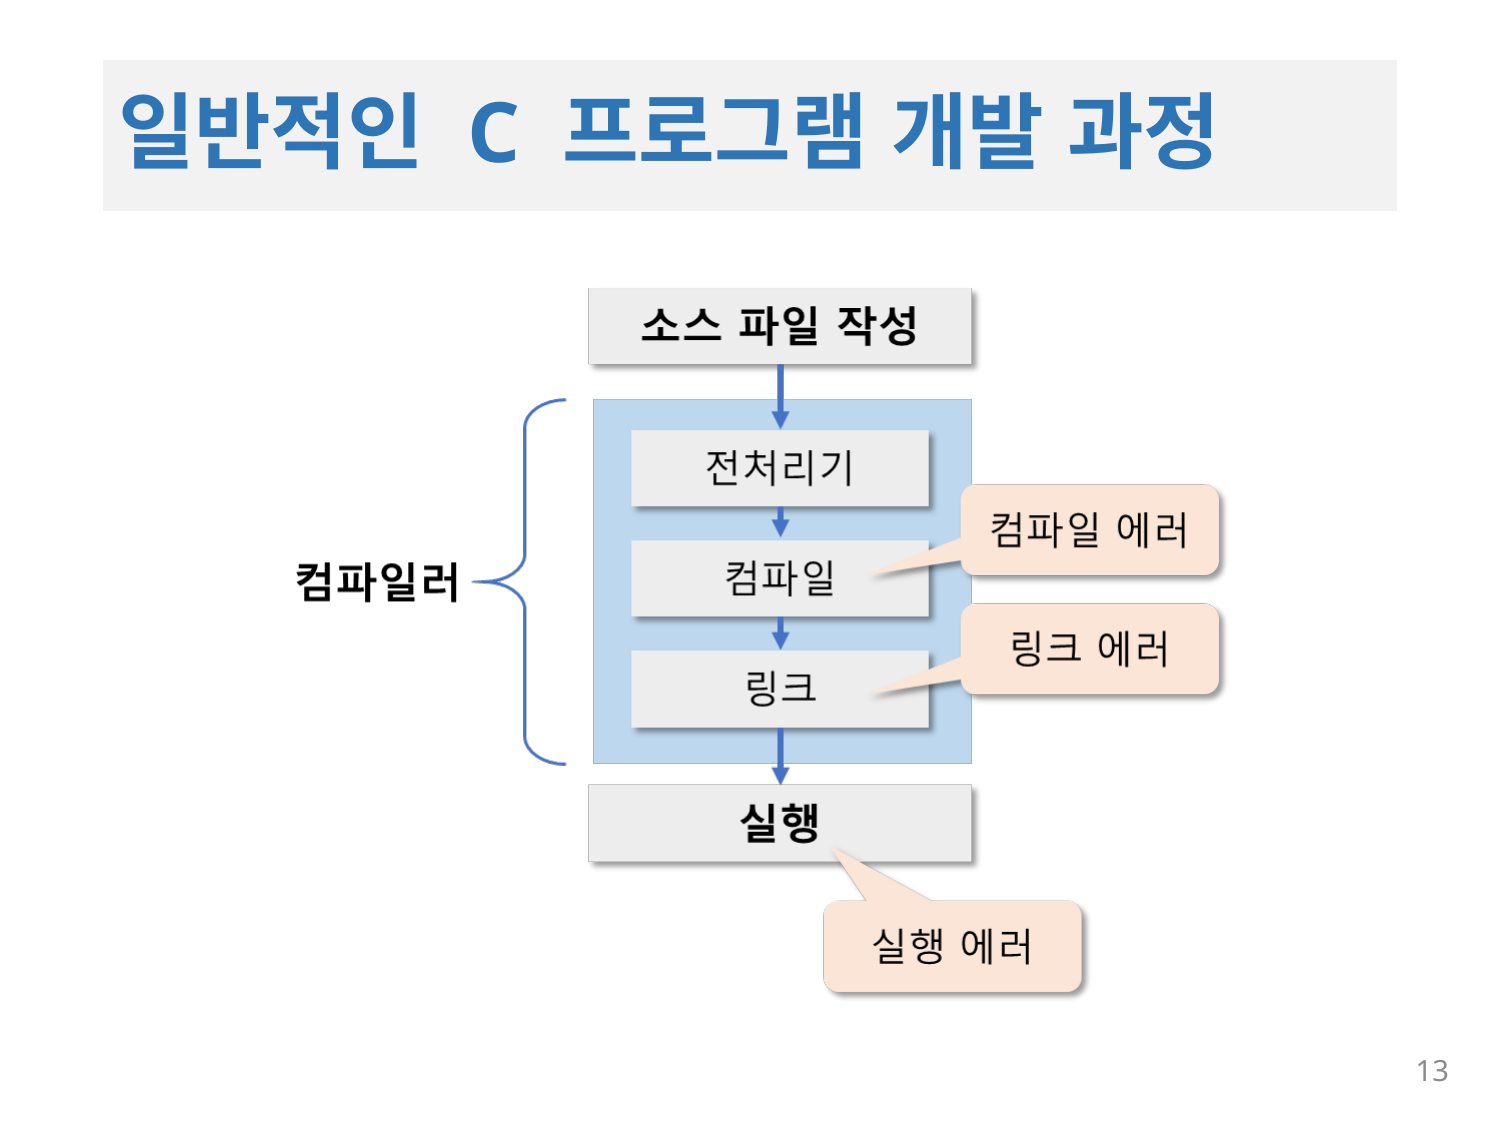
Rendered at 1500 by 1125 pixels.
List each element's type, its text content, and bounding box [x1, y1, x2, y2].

title 일반적인 C 프로그램 개발 과정 [103, 59, 1397, 211]
slide_number 13 [1126, 1042, 1464, 1103]
picture [268, 284, 1232, 1006]
